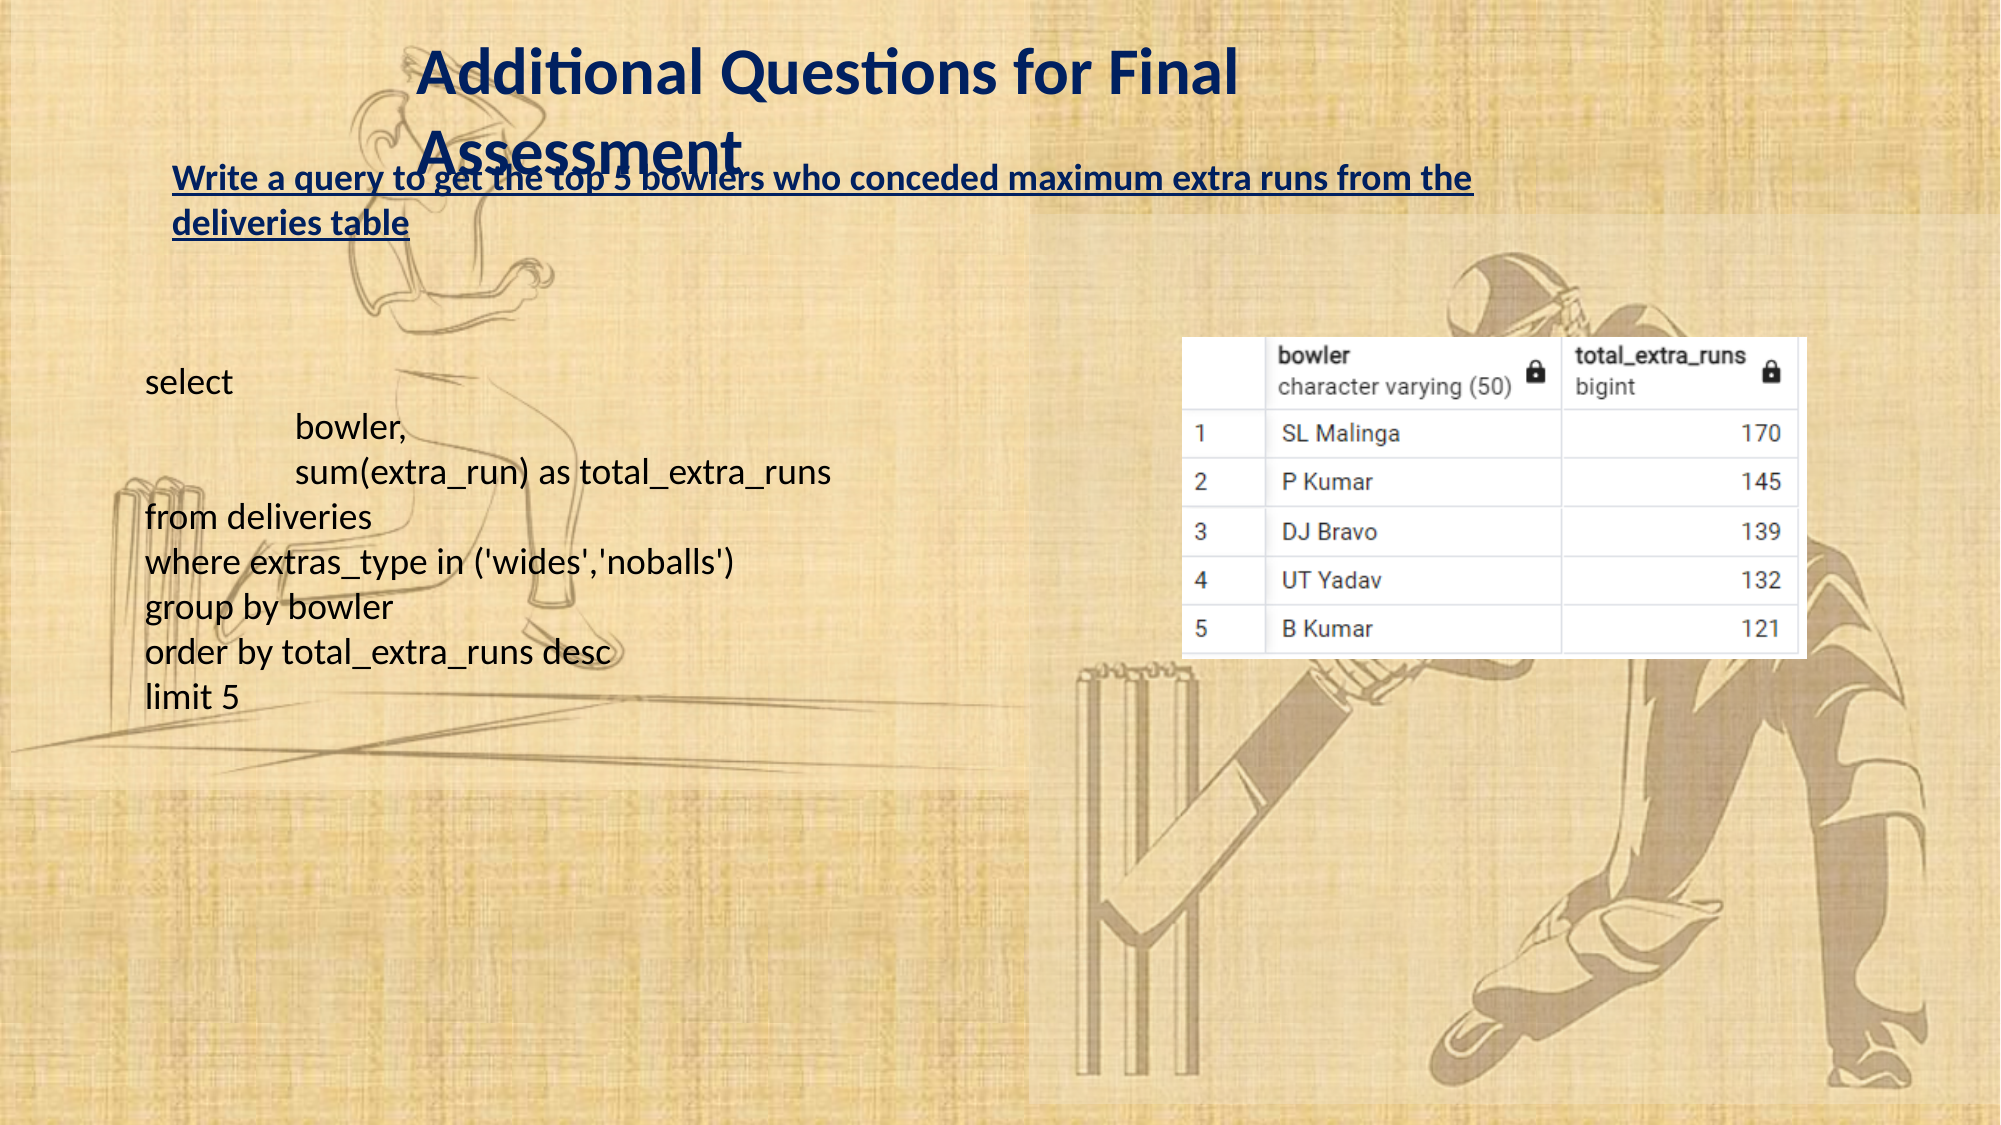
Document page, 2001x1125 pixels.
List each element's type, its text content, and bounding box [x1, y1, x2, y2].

text_box Additional Questions for Final Assessment [1030, 20, 1599, 196]
text_box Write a query to get the top 5 bowlers who conceded maximum extra runs from the deliveries table [1030, 196, 1490, 214]
picture [0, 0, 2001, 1125]
